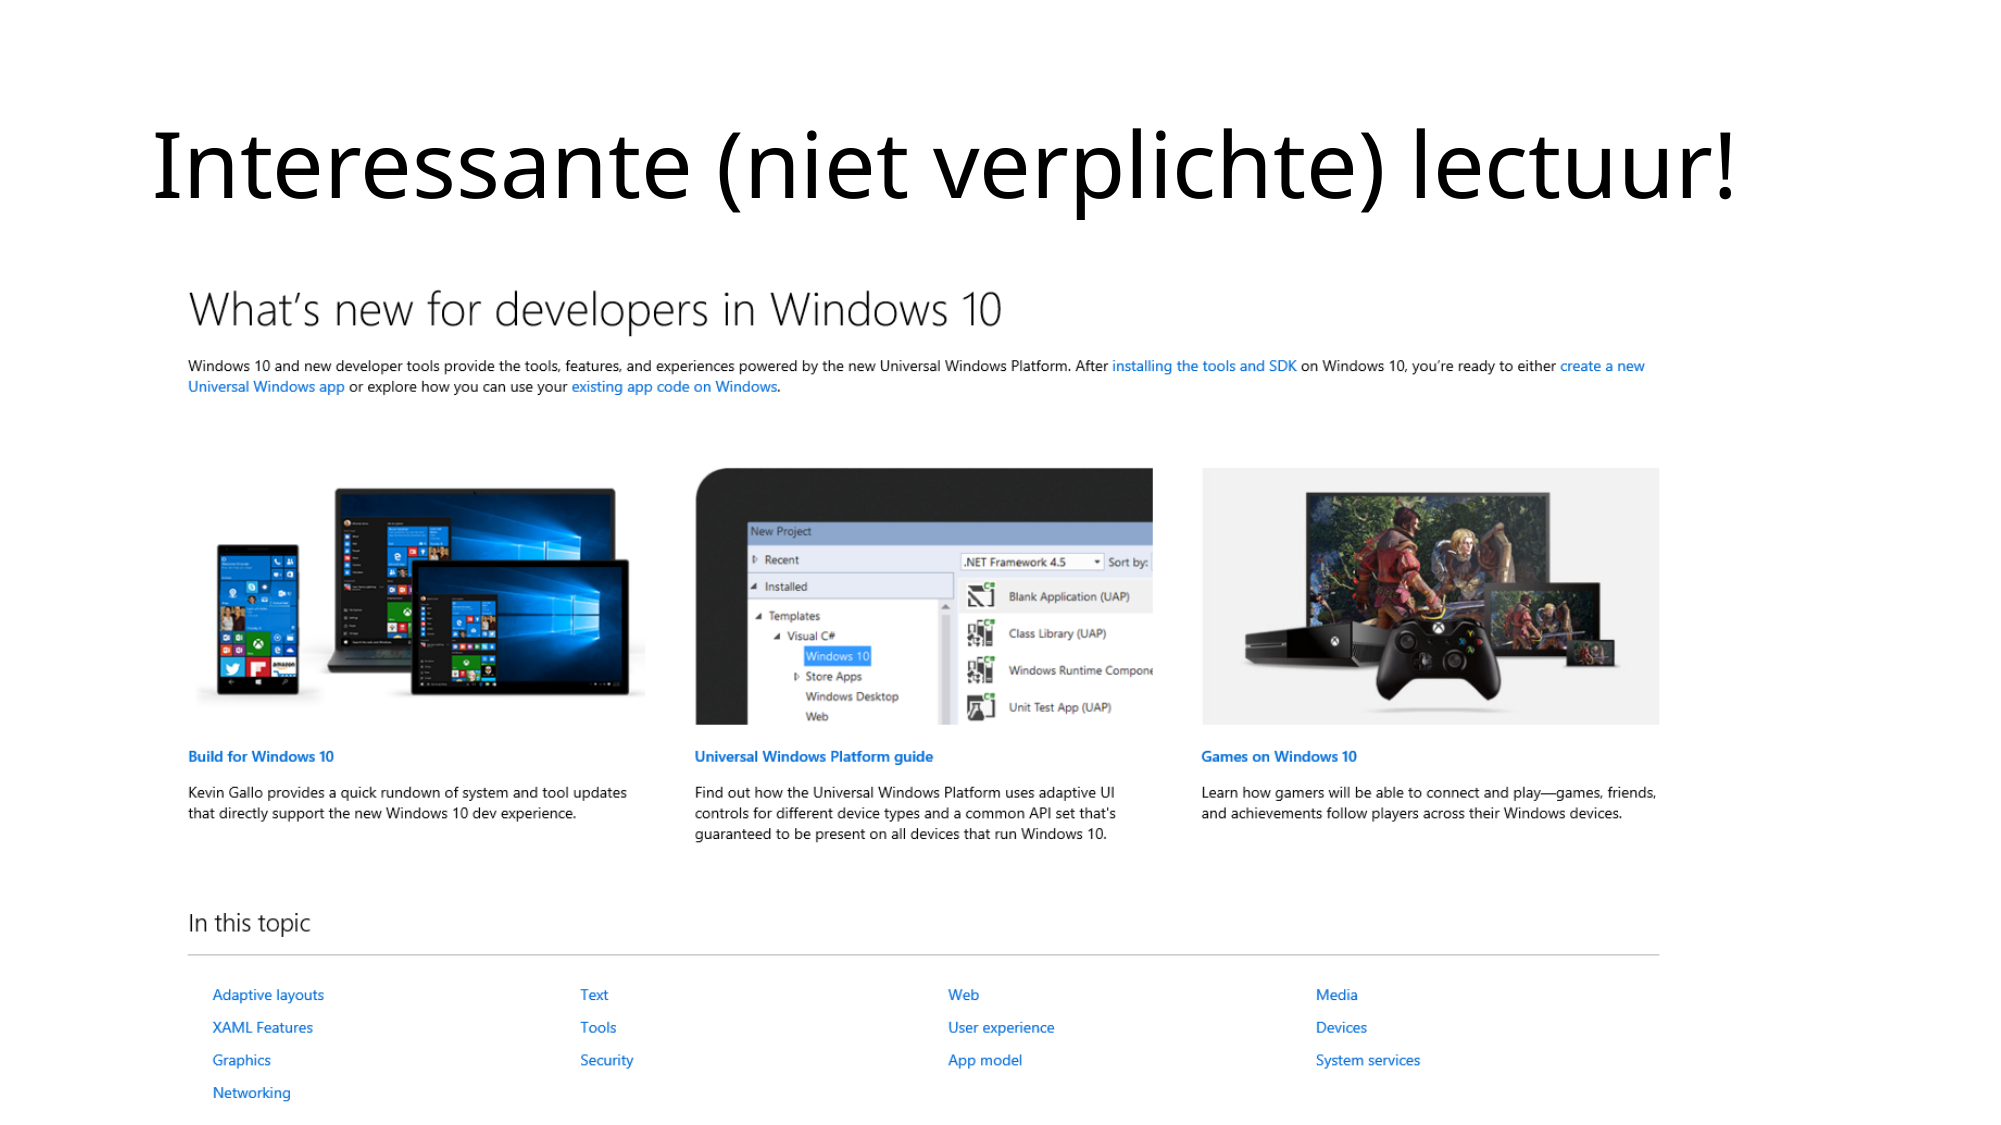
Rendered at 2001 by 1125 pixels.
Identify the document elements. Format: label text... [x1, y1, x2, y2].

title Interessante (niet verplichte) lectuur! [137, 59, 1863, 278]
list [152, 271, 1693, 1110]
